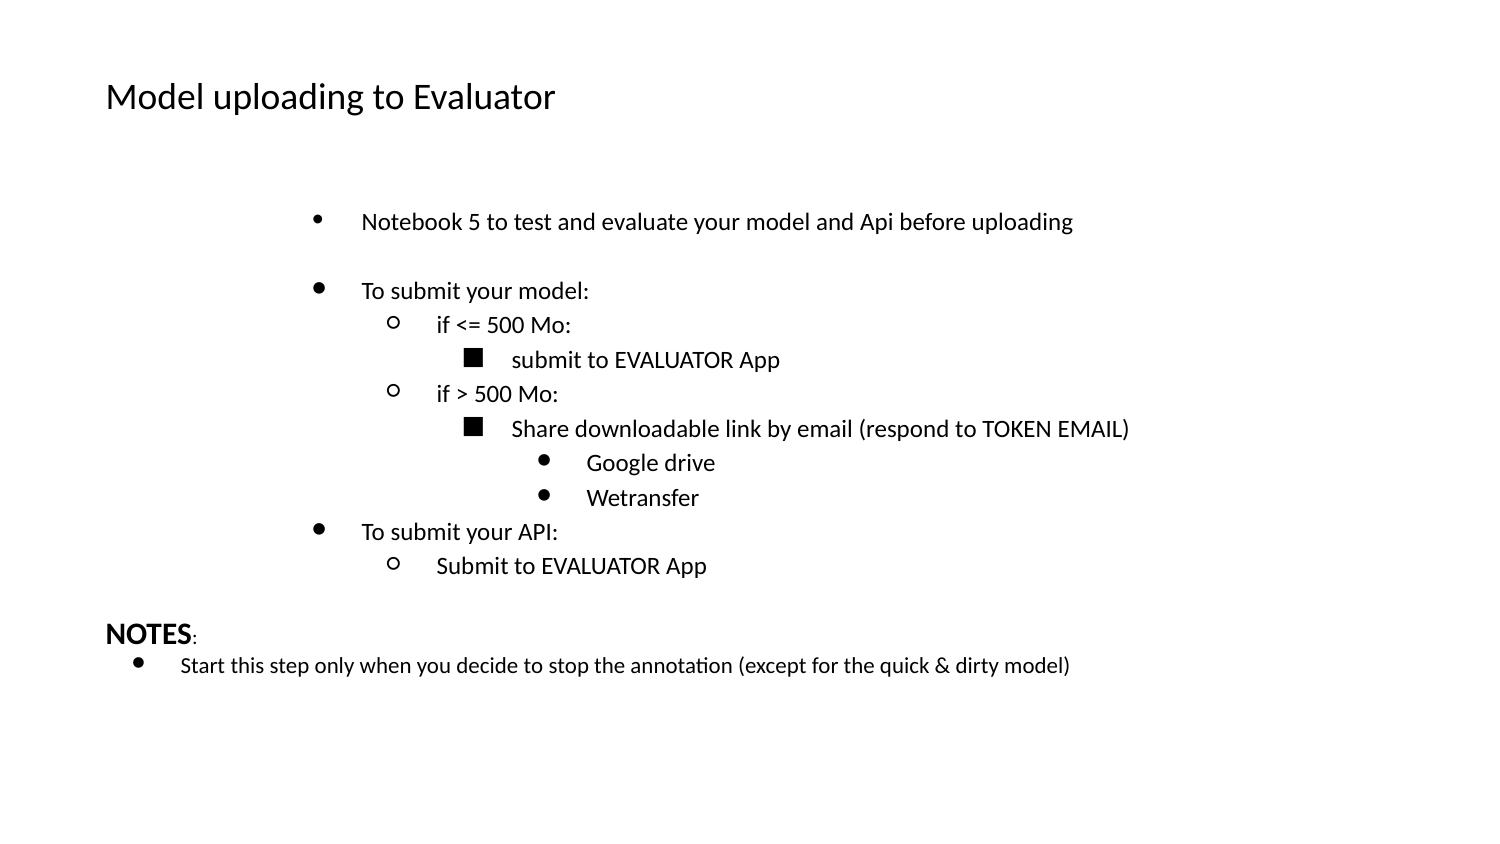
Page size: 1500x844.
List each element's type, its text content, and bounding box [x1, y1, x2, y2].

text_box Notebook 5 to test and evaluate your model and Api before uploading To submit your model: if <= 500 Mo: submit to EVALUATOR App if > 500 Mo: Share downloadable link by email (respond to TOKEN EMAIL) Google drive Wetransfer To submit your API: Submit to EVALUATOR App [275, 199, 1225, 586]
text_box Model uploading to Evaluator [94, 66, 570, 123]
text_box NOTES: Start this step only when you decide to stop the annotation (except for the quick & dirty model) [94, 607, 1256, 684]
